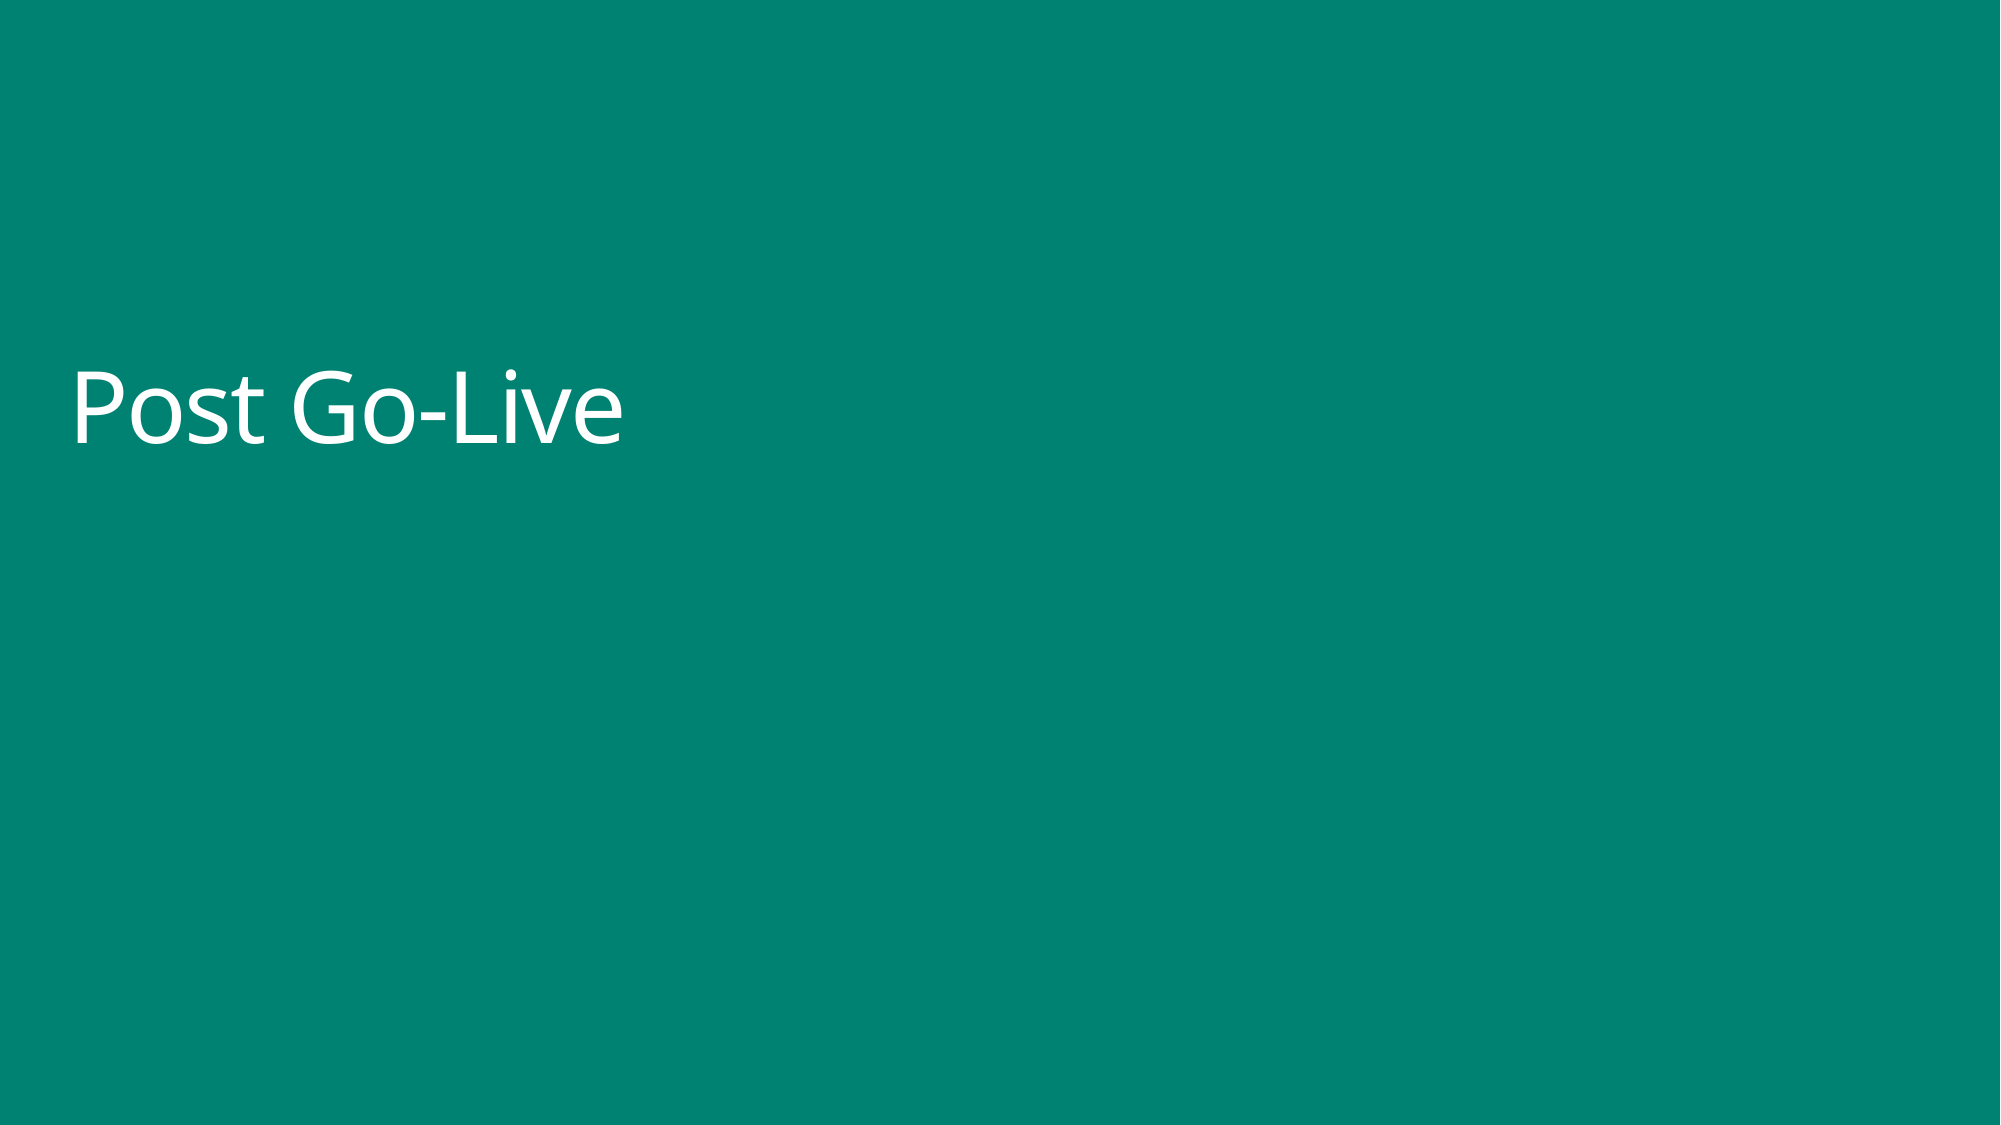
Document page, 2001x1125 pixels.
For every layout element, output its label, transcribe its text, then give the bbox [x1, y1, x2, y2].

title Post Go-Live [44, 341, 1956, 482]
